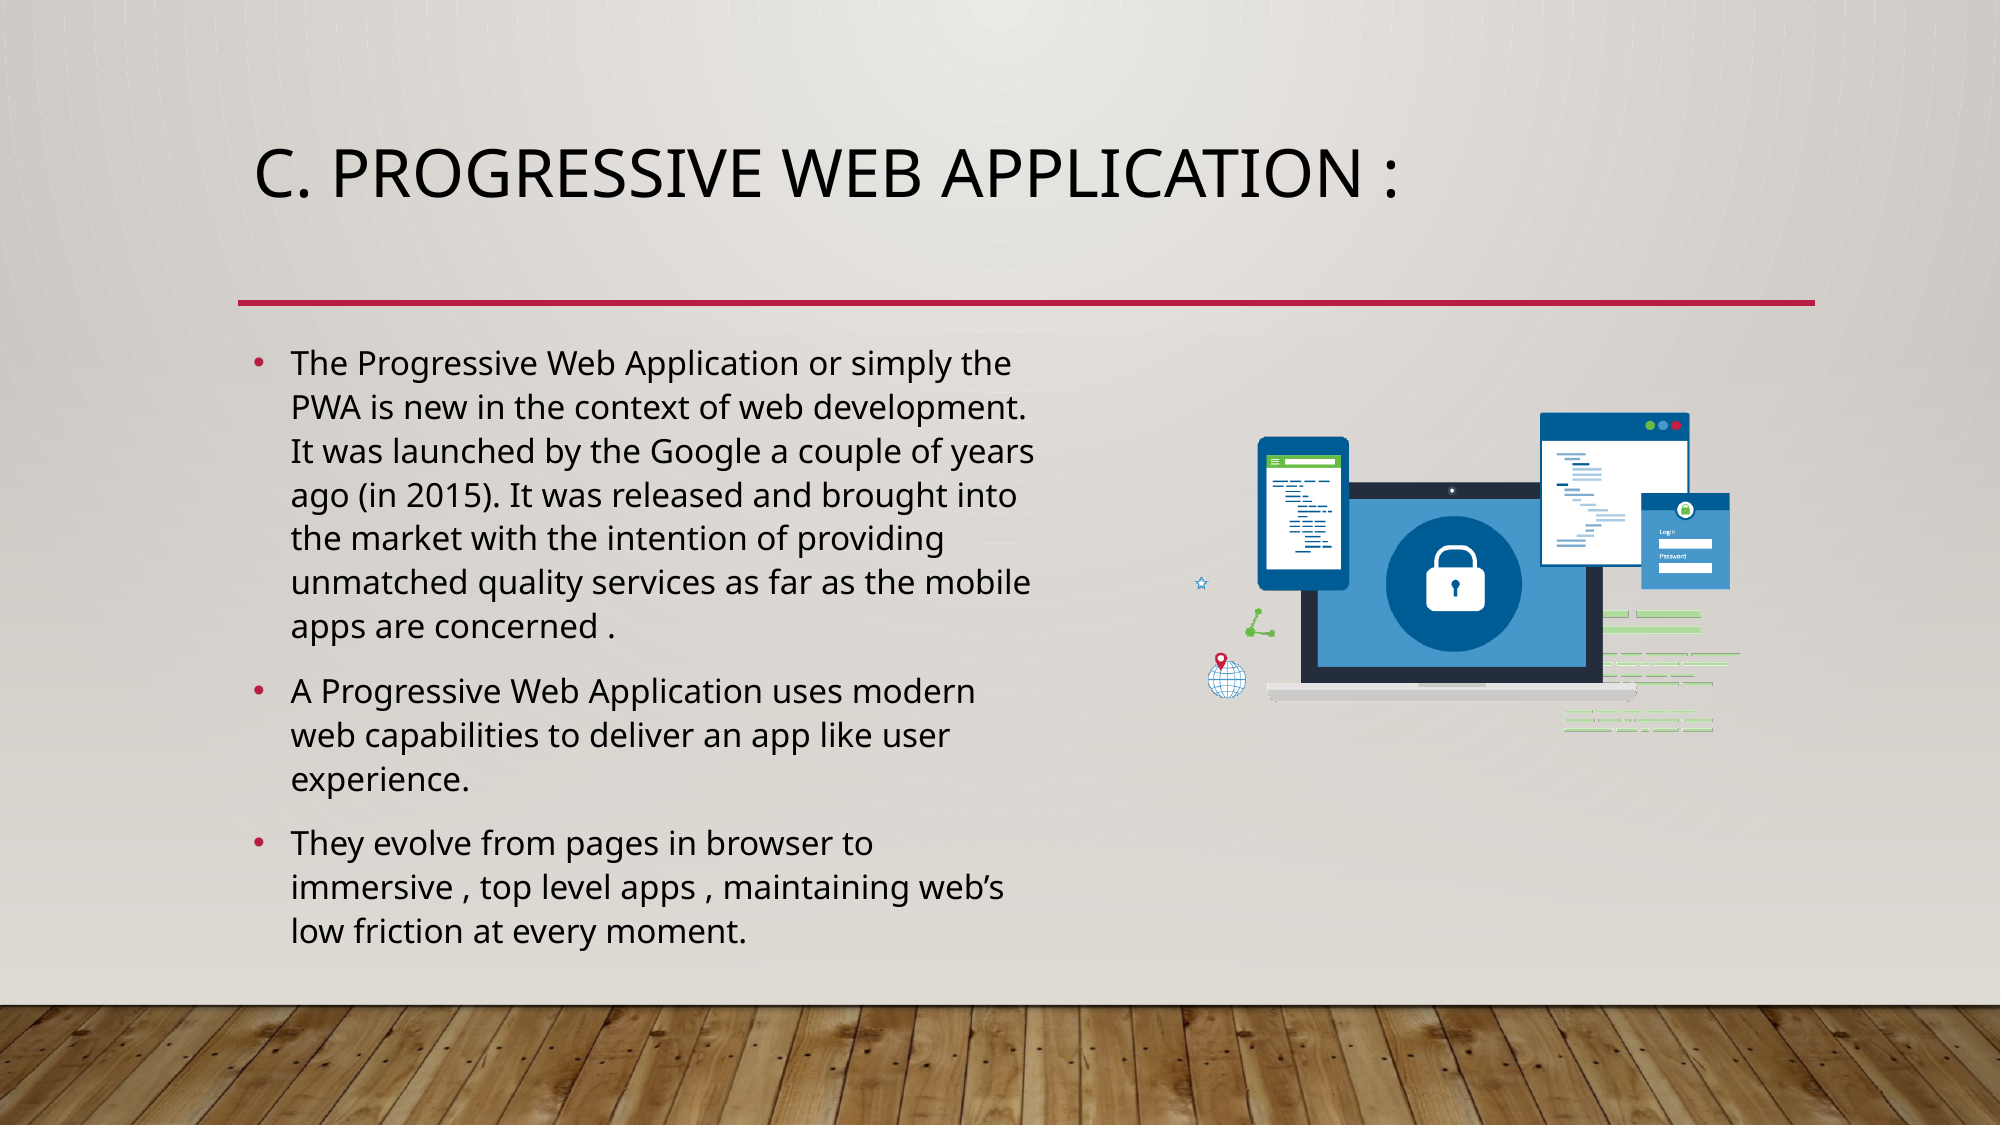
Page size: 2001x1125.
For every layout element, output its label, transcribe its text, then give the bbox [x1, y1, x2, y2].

picture [1065, 372, 1880, 781]
list The Progressive Web Application or simply the PWA is new in the context of web development. It was launched by the Google a couple of years ago (in 2015). It was released and brought into the market with the intention of providing unmatched quality services as far as the mobile apps are concerned . A Progressive Web Application uses modern web capabilities to deliver an app like user experience. They evolve from pages in browser to immersive , top level apps , maintaining web’s low friction at every moment. [238, 330, 1052, 897]
picture [0, 1005, 2000, 1125]
title C. Progressive Web Application : [238, 131, 1814, 305]
